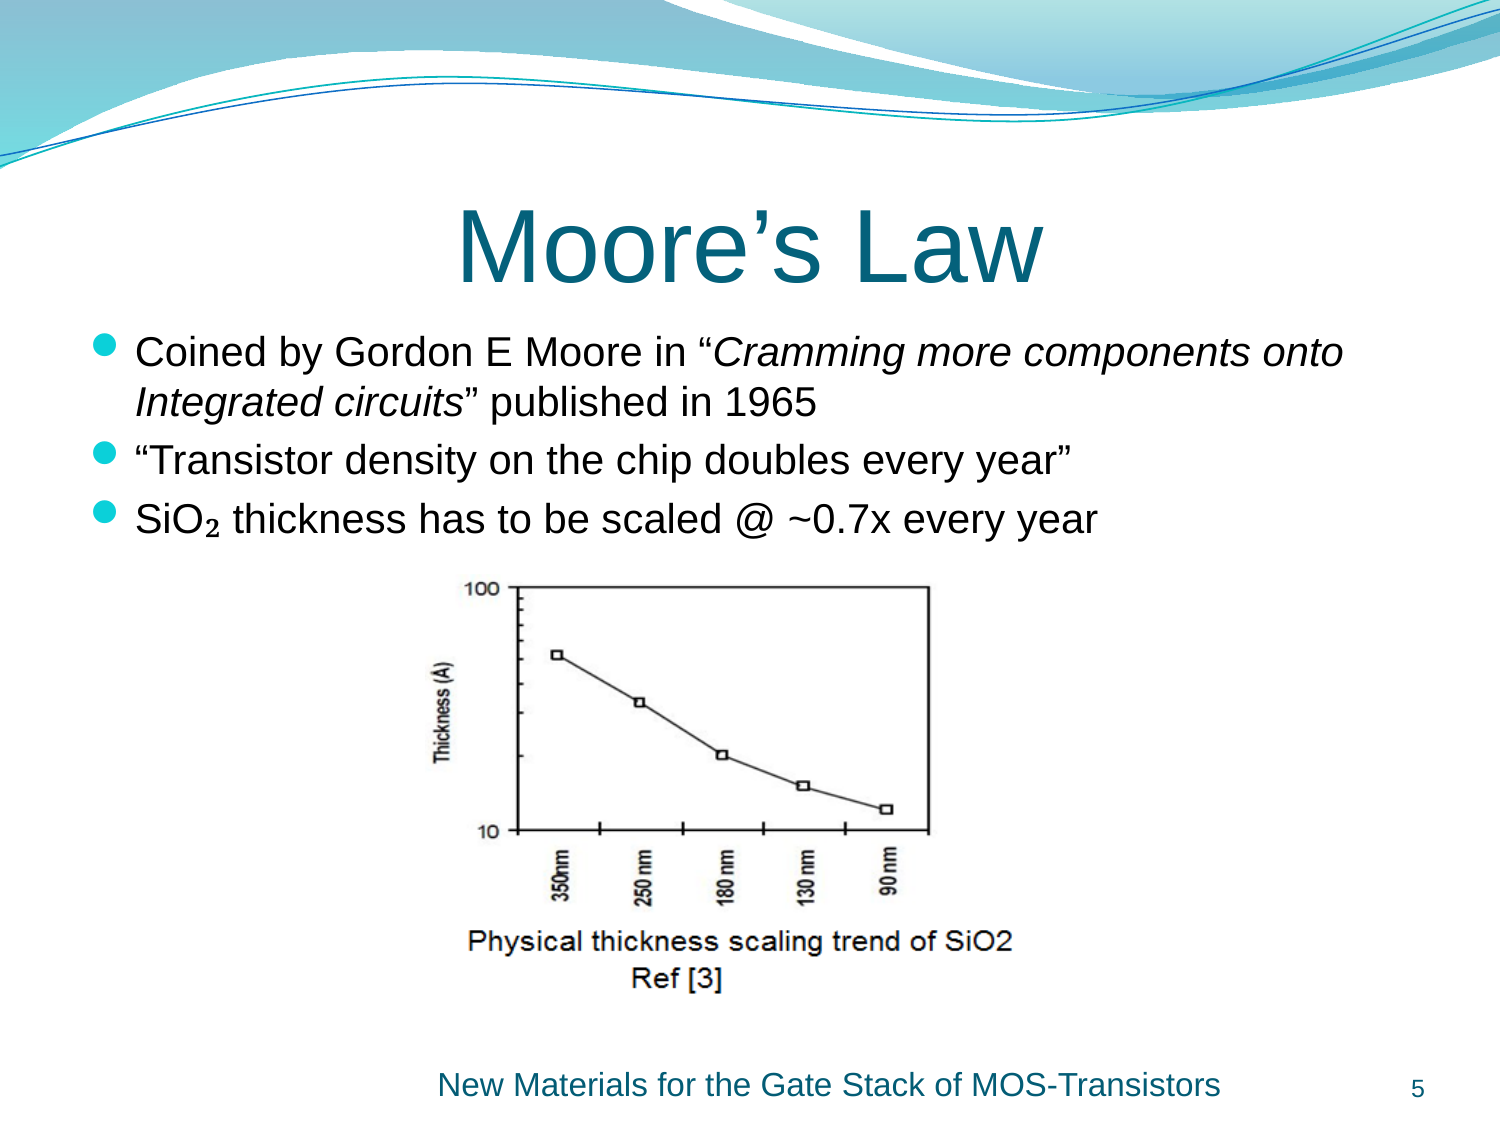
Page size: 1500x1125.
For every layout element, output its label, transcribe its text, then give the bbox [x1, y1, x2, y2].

title Key points [417, 576, 1032, 1025]
footer New Materials for the Gate Stack of MOS-Transistors [437, 1042, 1299, 1103]
list Coined by Gordon E Moore in “Cramming more components onto Integrated circuits” published in 1965 “Transistor density on the chip doubles every year” SiO₂ thickness has to be scaled @ ~0.7x every year [75, 317, 1425, 1038]
title Moore’s Law [75, 115, 1425, 303]
picture [424, 574, 1026, 1013]
slide_number 5 [1299, 1042, 1425, 1103]
